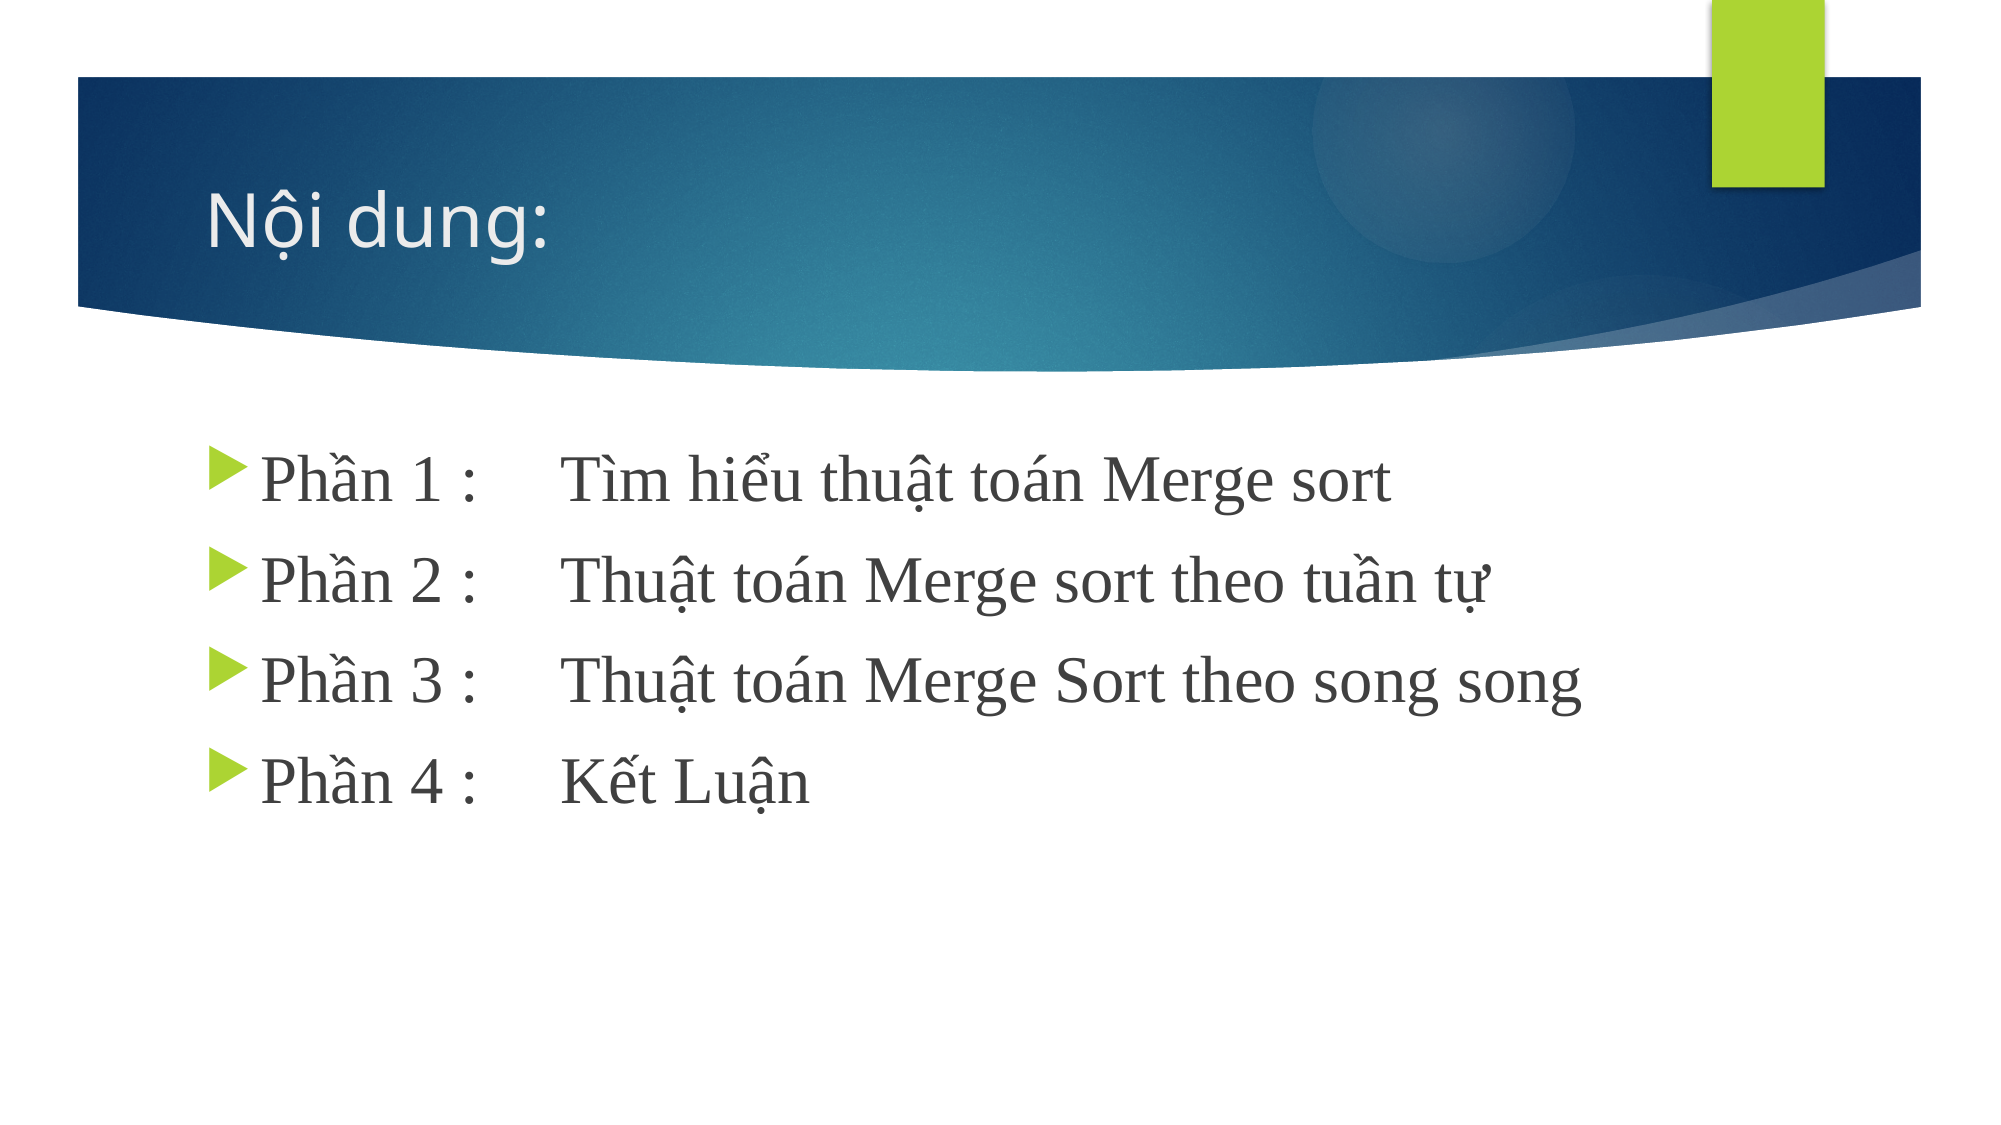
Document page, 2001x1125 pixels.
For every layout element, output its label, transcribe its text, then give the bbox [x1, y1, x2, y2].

title Nội dung: [189, 159, 1627, 276]
list Phần 1 : Tìm hiểu thuật toán Merge sort Phần 2 : Thuật toán Merge sort theo tuần tự Phần 3 : Thuật toán Merge Sort theo song song Phần 4 : Kết Luận [189, 427, 1627, 988]
